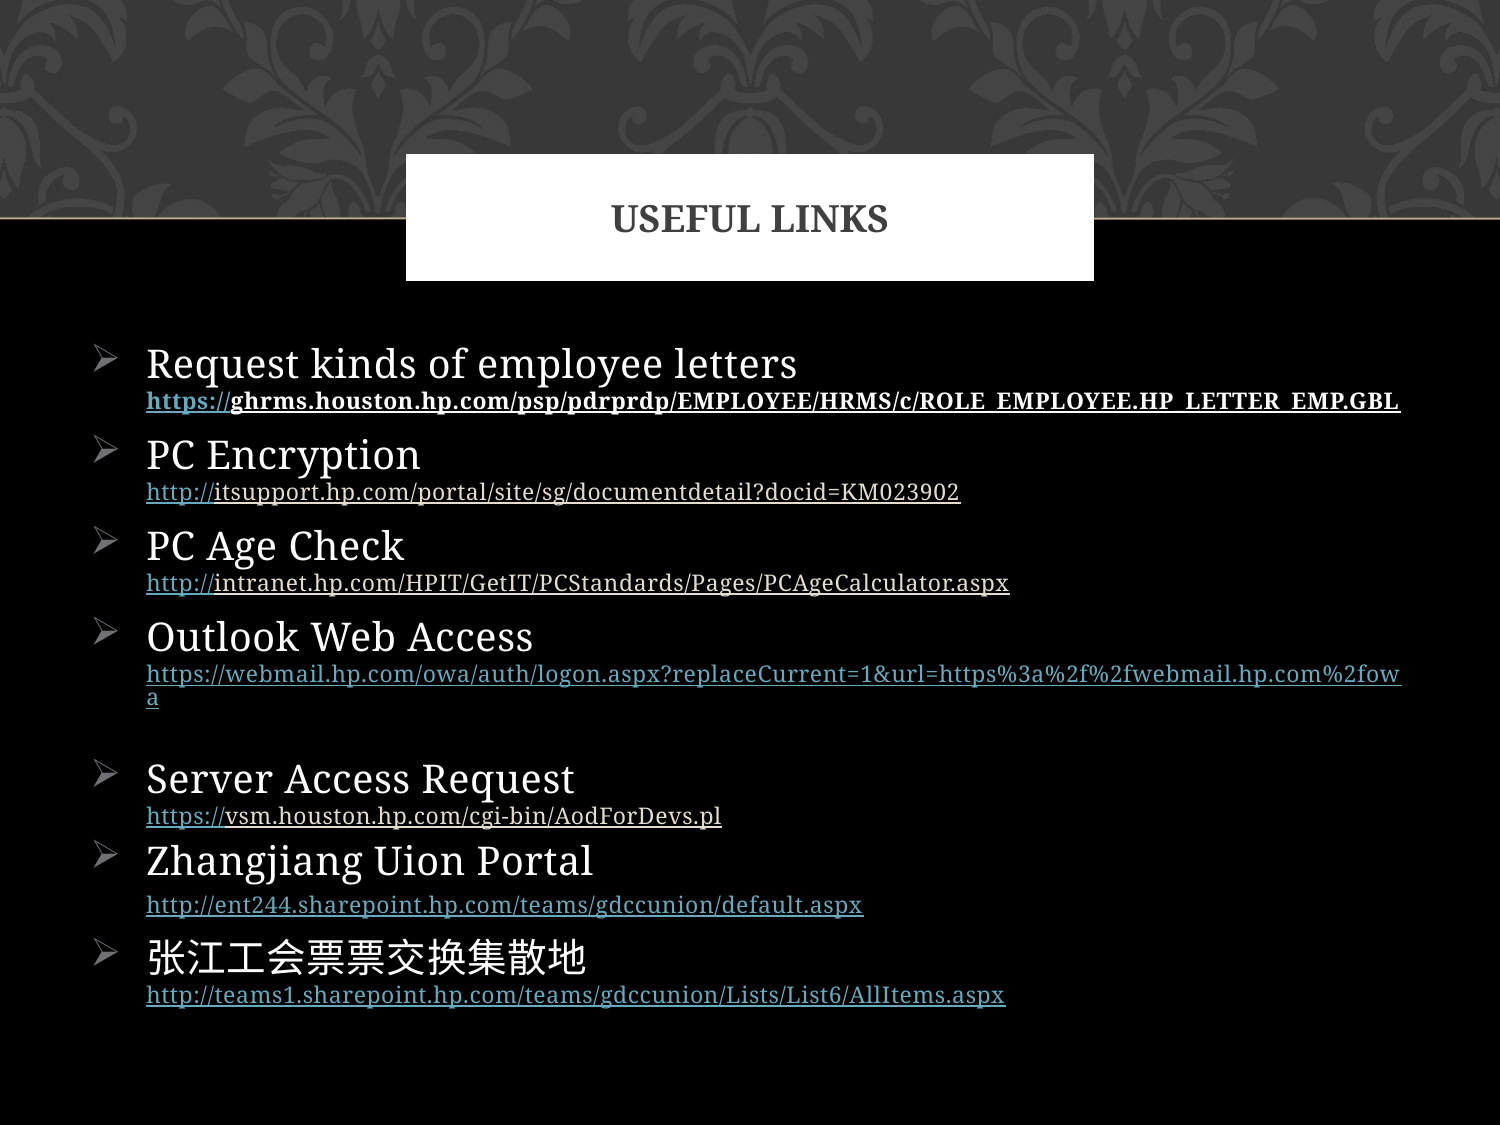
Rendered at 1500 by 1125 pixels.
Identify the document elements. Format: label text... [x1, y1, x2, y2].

list Request kinds of employee letters https://ghrms.houston.hp.com/psp/pdrprdp/EMPLOYEE/HRMS/c/ROLE_EMPLOYEE.HP_LETTER_EMP.GBL PC Encryption http://itsupport.hp.com/portal/site/sg/documentdetail?docid=KM023902 PC Age Check http://intranet.hp.com/HPIT/GetIT/PCStandards/Pages/PCAgeCalculator.aspx Outlook Web Access https://webmail.hp.com/owa/auth/logon.aspx?replaceCurrent=1&url=https%3a%2f%2fwebmail.hp.com%2fowa Server Access Request https://vsm.houston.hp.com/cgi-bin/AodForDevs.pl Zhangjiang Uion Portal http://ent244.sharepoint.hp.com/teams/gdccunion/default.aspx 张江工会票票交换集散地 http://teams1.sharepoint.hp.com/teams/gdccunion/Lists/List6/AllItems.aspx [75, 331, 1425, 1000]
title Useful Links [406, 154, 1094, 281]
